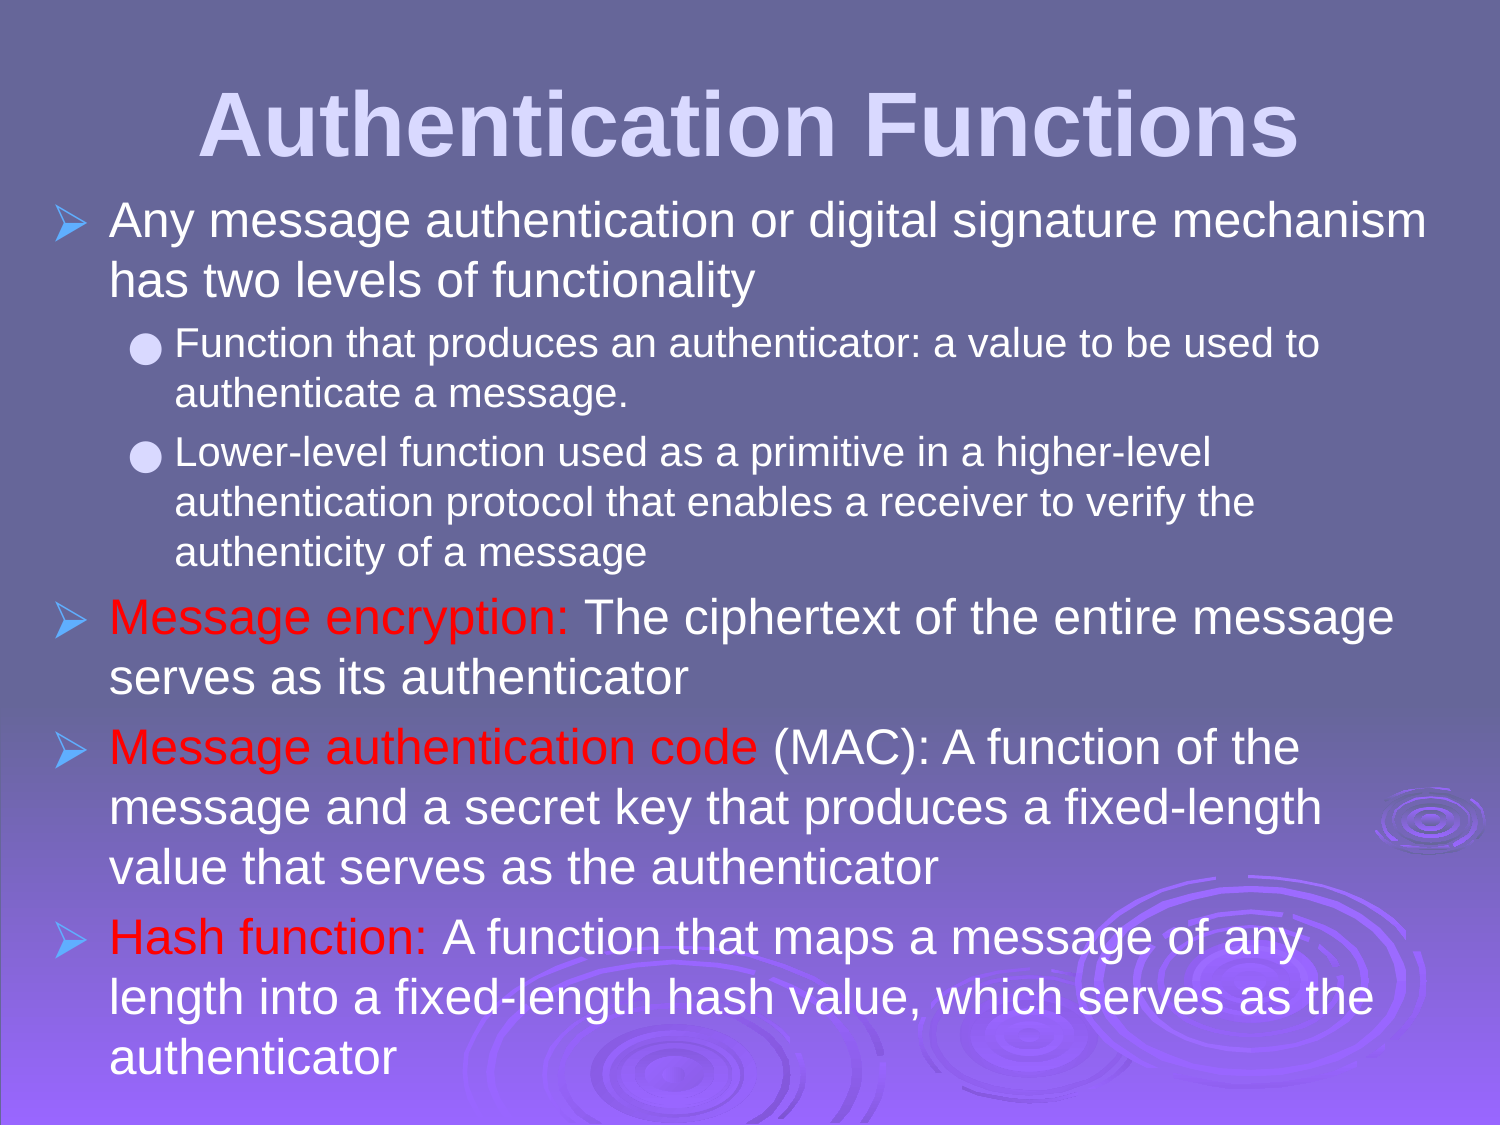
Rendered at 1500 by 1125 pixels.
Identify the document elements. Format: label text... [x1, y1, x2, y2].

title Authentication Functions [75, 26, 1425, 180]
list Any message authentication or digital signature mechanism has two levels of functionality Function that produces an authenticator: a value to be used to authenticate a message. Lower-level function used as a primitive in a higher-level authentication protocol that enables a receiver to verify the authenticity of a message Message encryption: The ciphertext of the entire message serves as its authenticator Message authentication code (MAC): A function of the message and a secret key that produces a fixed-length value that serves as the authenticator Hash function: A function that maps a message of any length into a fixed-length hash value, which serves as the authenticator [37, 180, 1463, 978]
